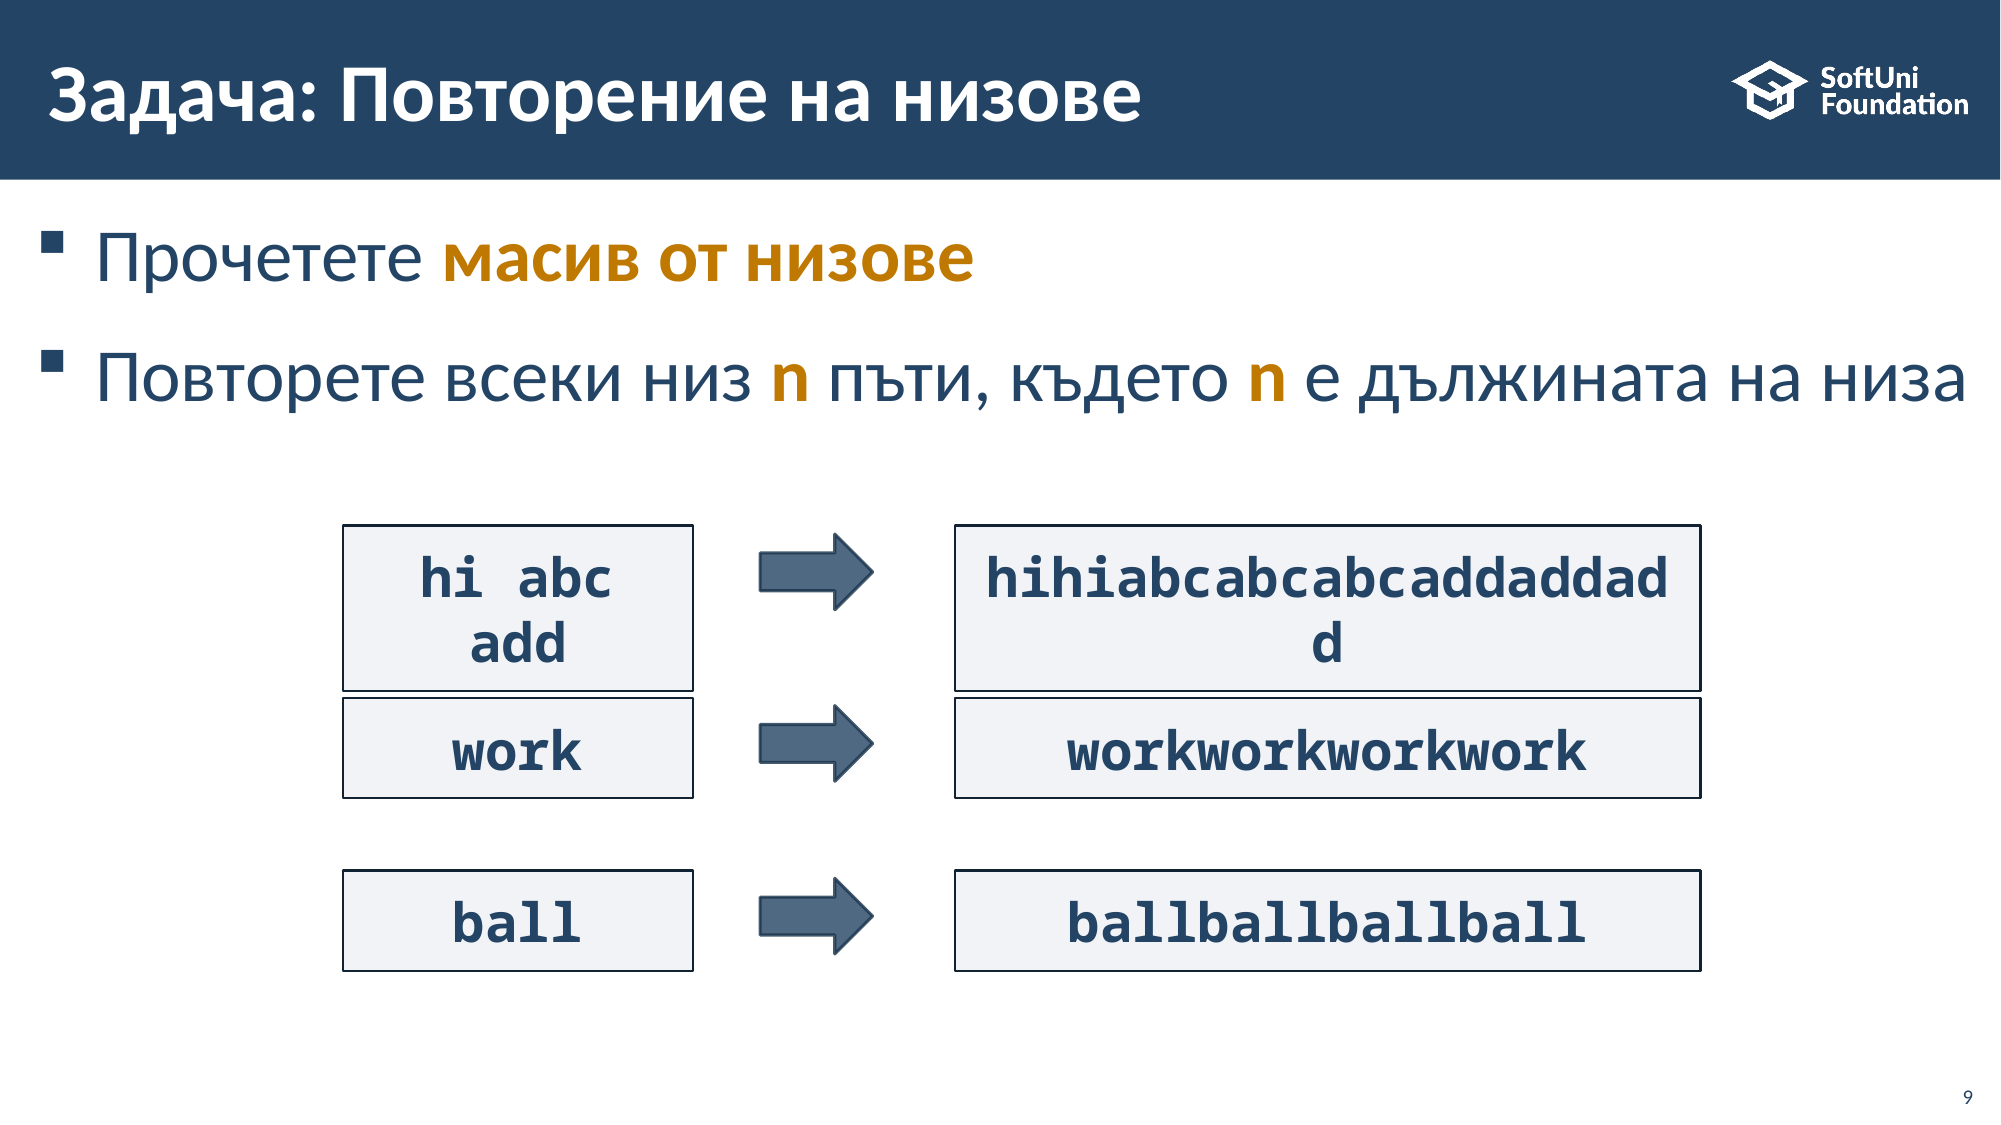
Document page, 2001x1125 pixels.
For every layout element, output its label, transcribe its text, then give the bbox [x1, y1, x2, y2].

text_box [342, 525, 1701, 628]
slide_number 9 [1927, 1067, 1989, 1117]
picture [1731, 60, 1968, 120]
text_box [342, 870, 1701, 973]
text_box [342, 697, 1701, 800]
title Задача: Повторение на низове [31, 16, 1716, 162]
list Прочетете масив от низове Повторете всеки низ n пъти, където n е дължината на низа [18, 196, 1999, 1104]
